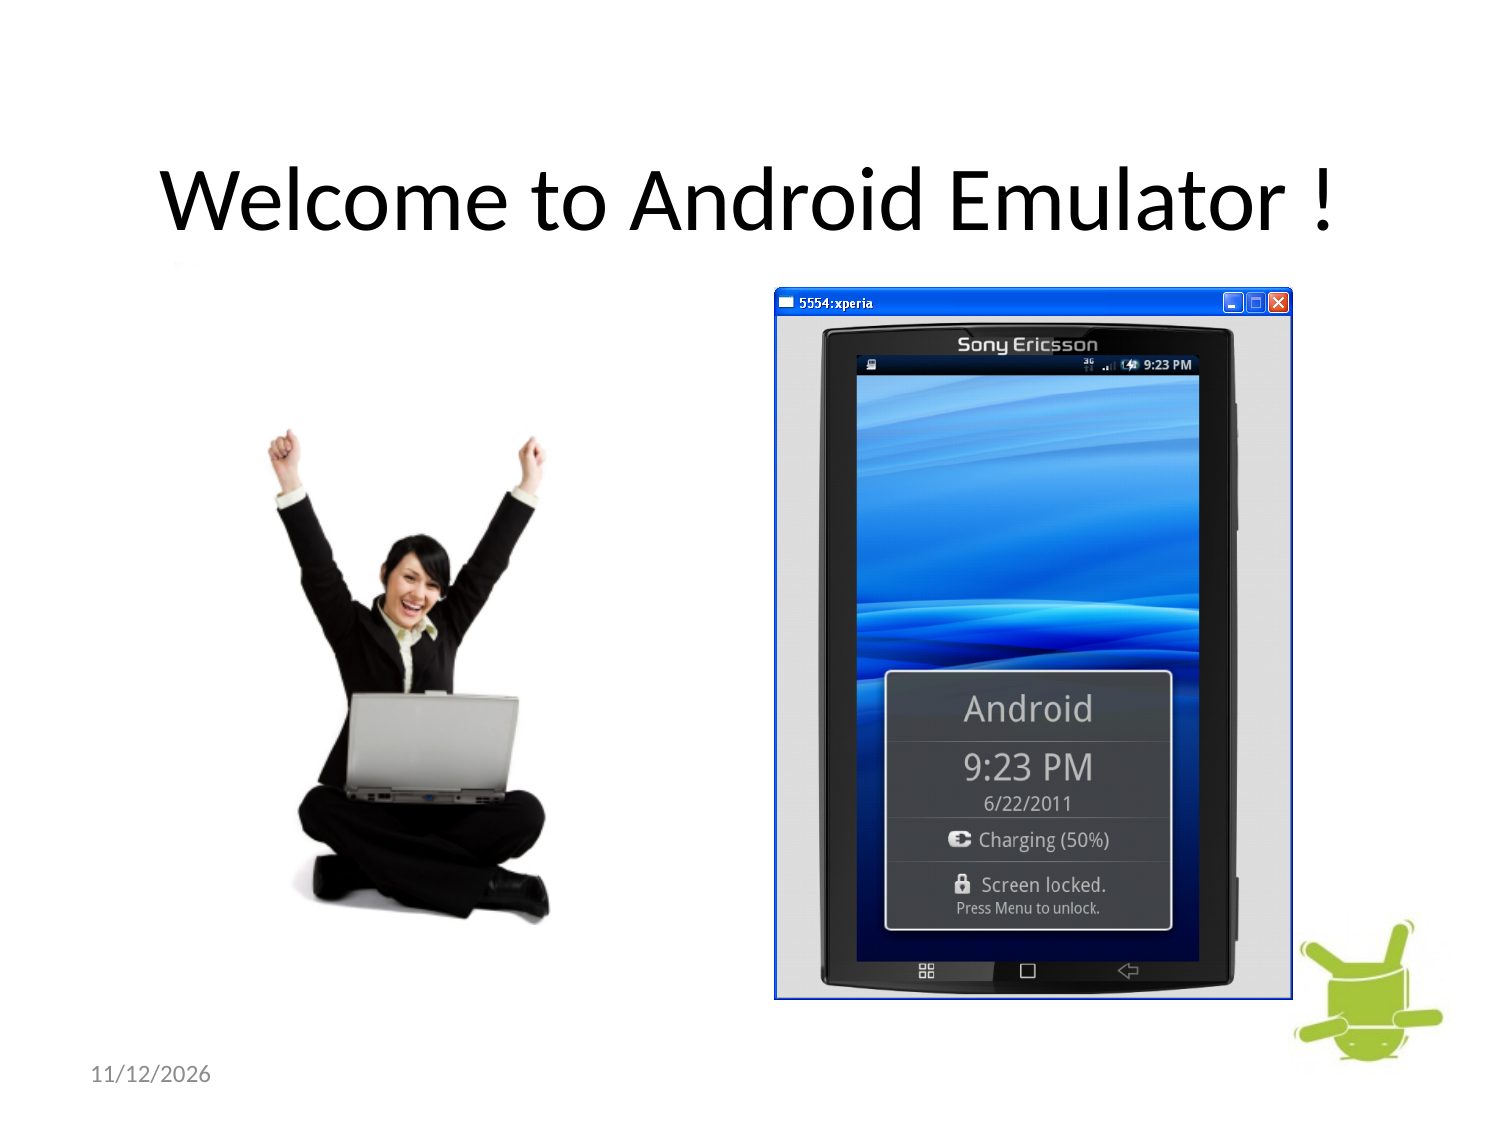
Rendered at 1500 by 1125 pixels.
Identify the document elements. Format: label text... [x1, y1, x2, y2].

picture [774, 287, 1451, 1076]
text_box Welcome to Android Emulator ! [74, 99, 1425, 288]
picture [174, 262, 618, 926]
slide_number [75, 1042, 425, 1103]
